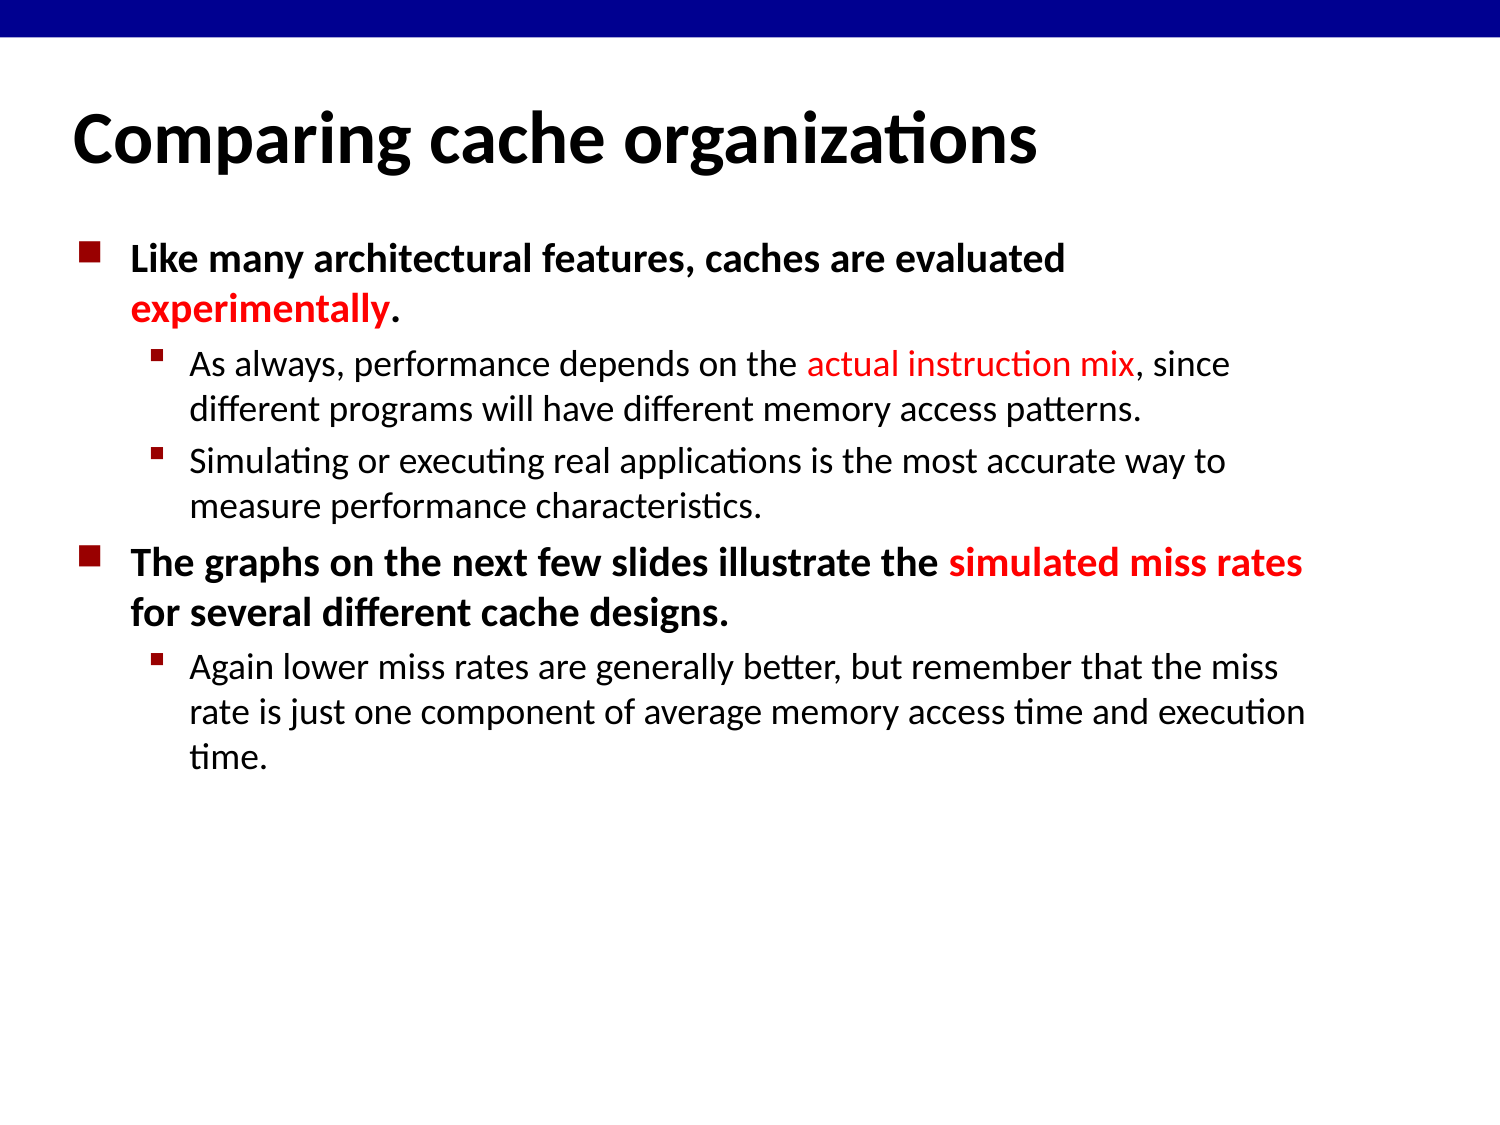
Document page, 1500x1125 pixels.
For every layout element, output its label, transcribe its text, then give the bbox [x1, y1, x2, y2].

title Comparing cache organizations [58, 71, 1305, 197]
list Like many architectural features, caches are evaluated experimentally. As always, performance depends on the actual instruction mix, since different programs will have different memory access patterns. Simulating or executing real applications is the most accurate way to measure performance characteristics. The graphs on the next few slides illustrate the simulated miss rates for several different cache designs. Again lower miss rates are generally better, but remember that the miss rate is just one component of average memory access time and execution time. [64, 223, 1361, 1040]
